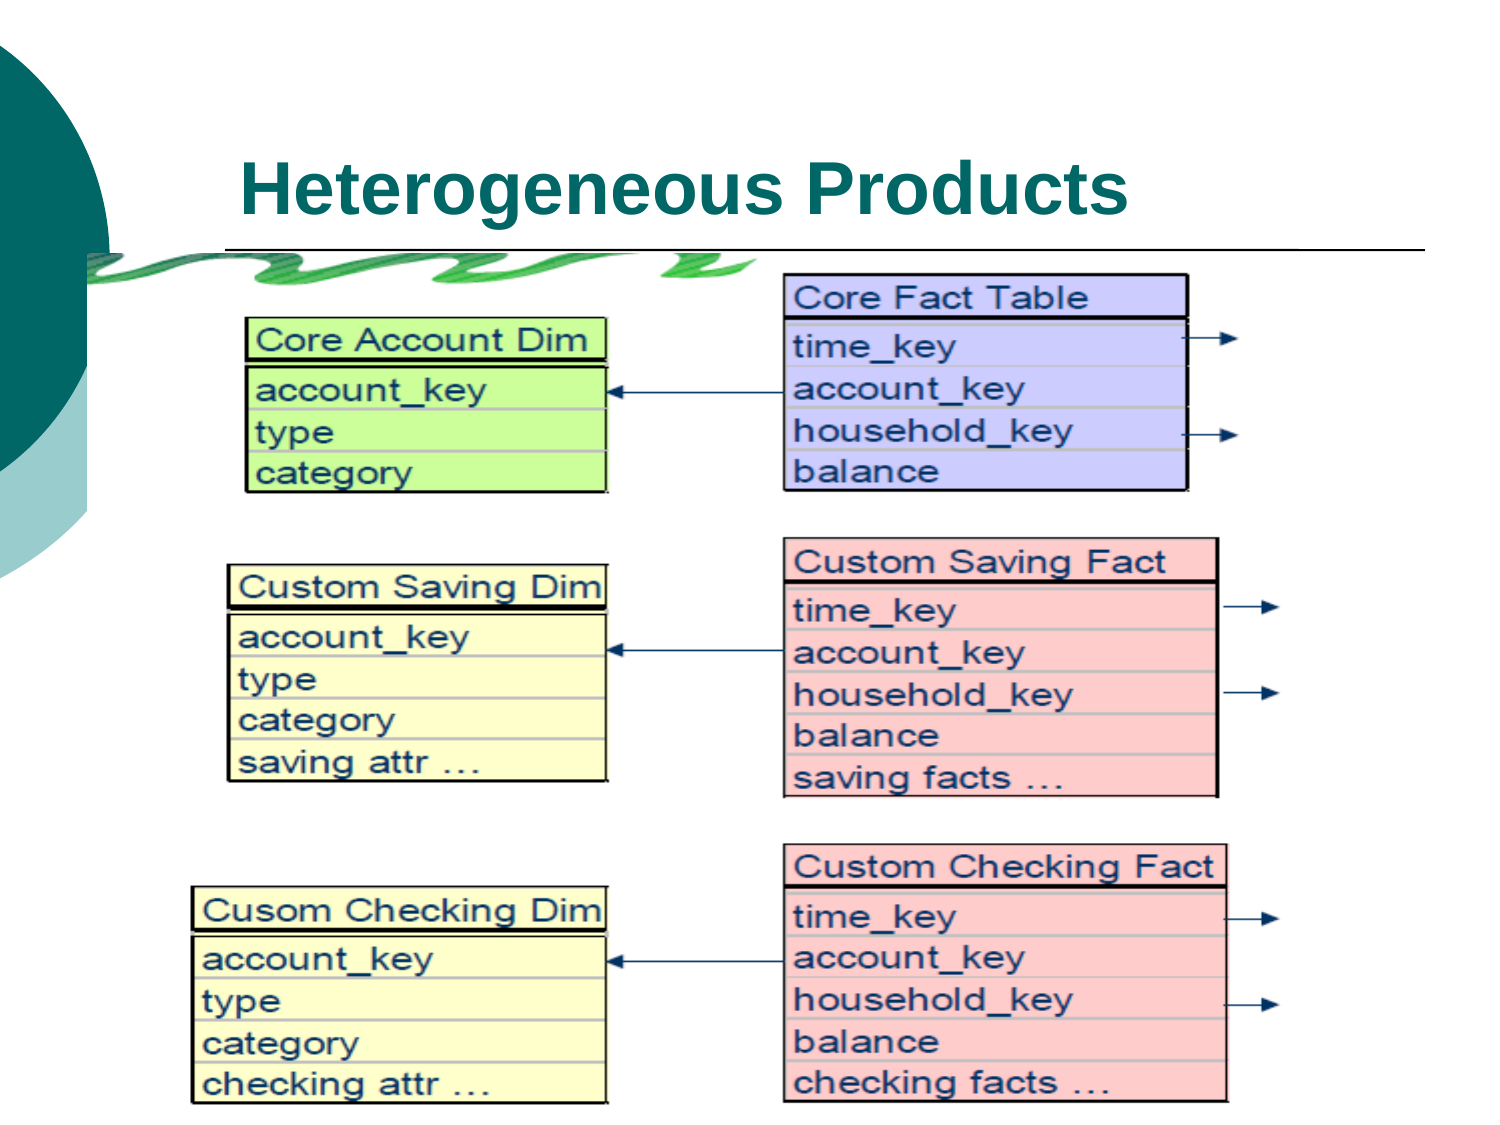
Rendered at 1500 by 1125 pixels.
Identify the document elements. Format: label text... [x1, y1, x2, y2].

title Heterogeneous Products [224, 49, 1425, 238]
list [87, 252, 1401, 1125]
